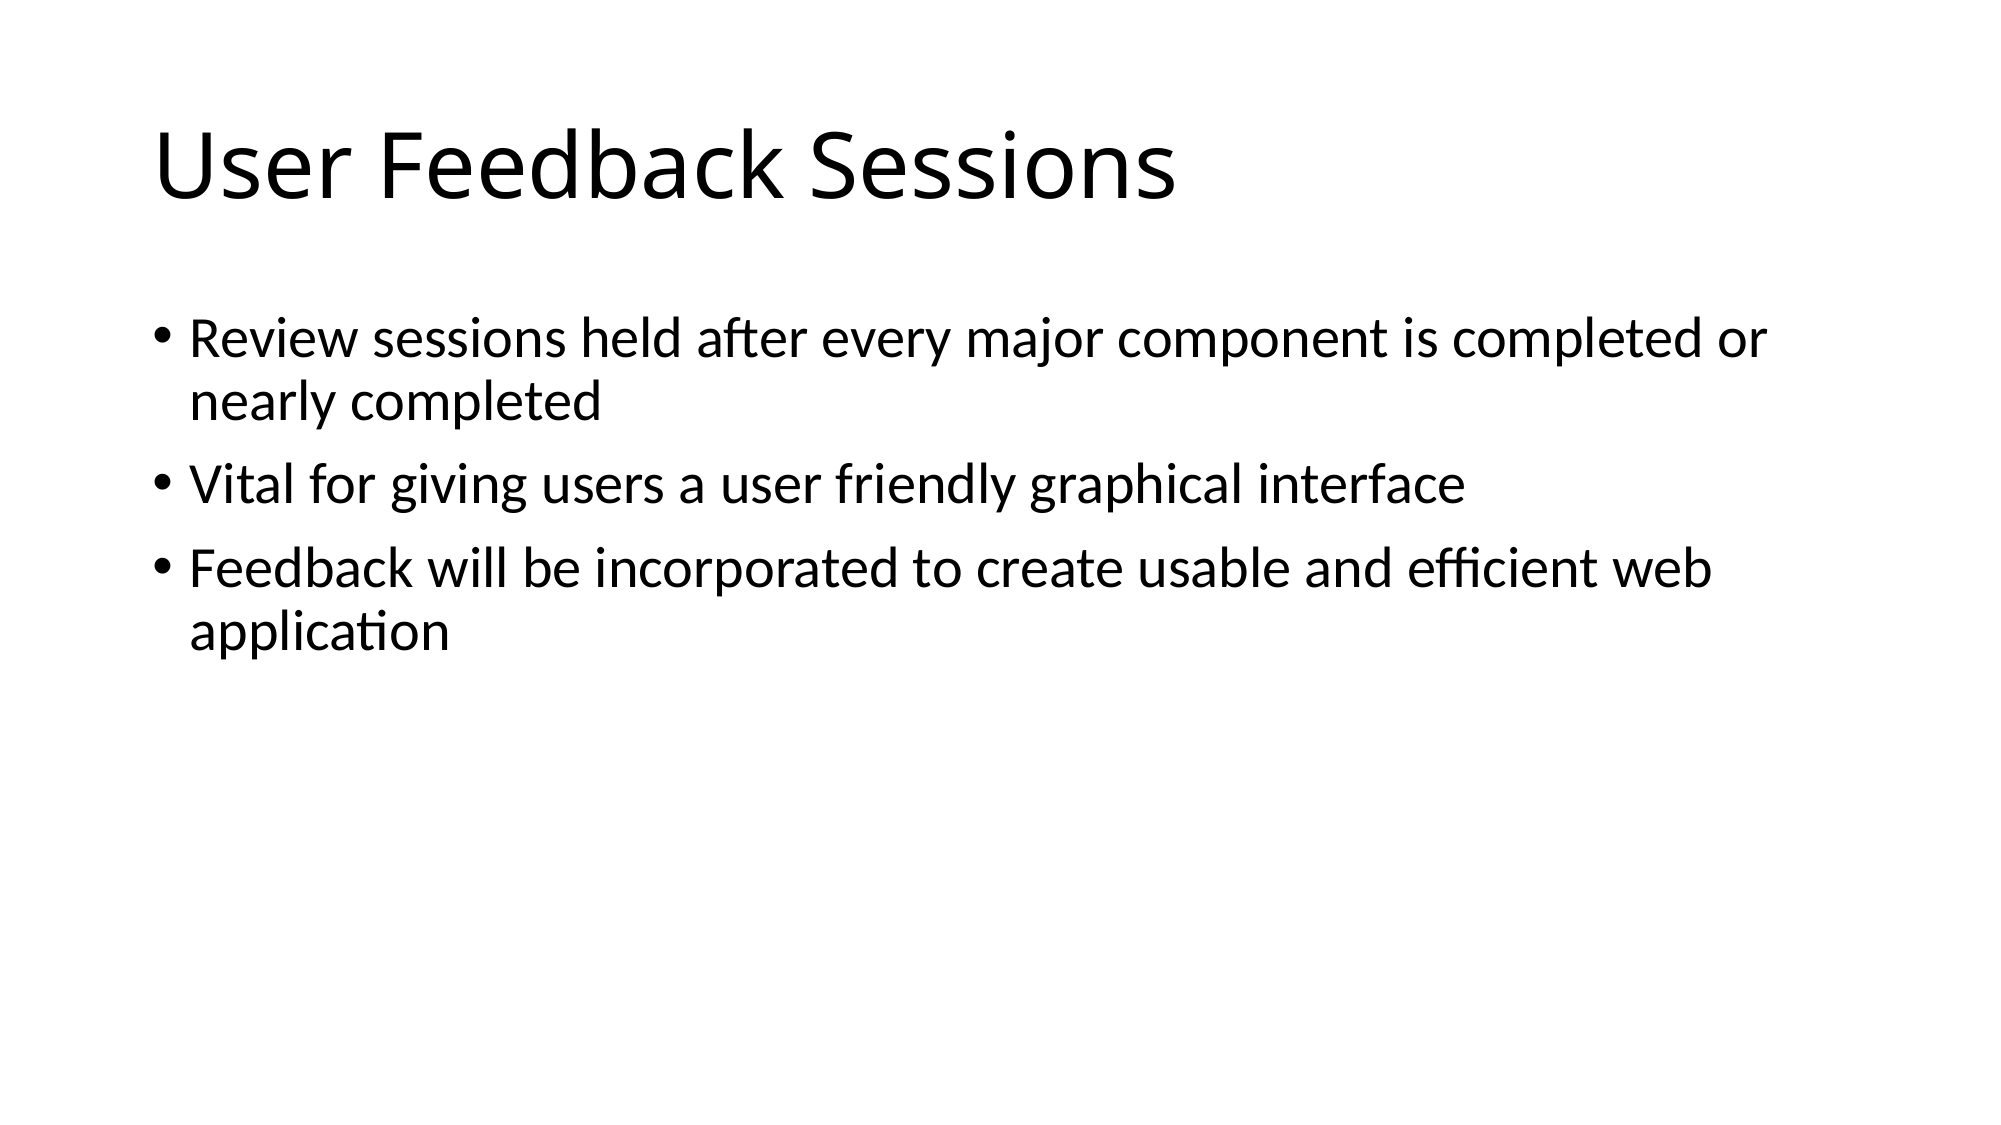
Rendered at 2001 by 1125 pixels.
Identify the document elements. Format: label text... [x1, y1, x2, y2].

list Review sessions held after every major component is completed or nearly completed Vital for giving users a user friendly graphical interface Feedback will be incorporated to create usable and efficient web application [137, 299, 1863, 1014]
title User Feedback Sessions [137, 59, 1863, 278]
